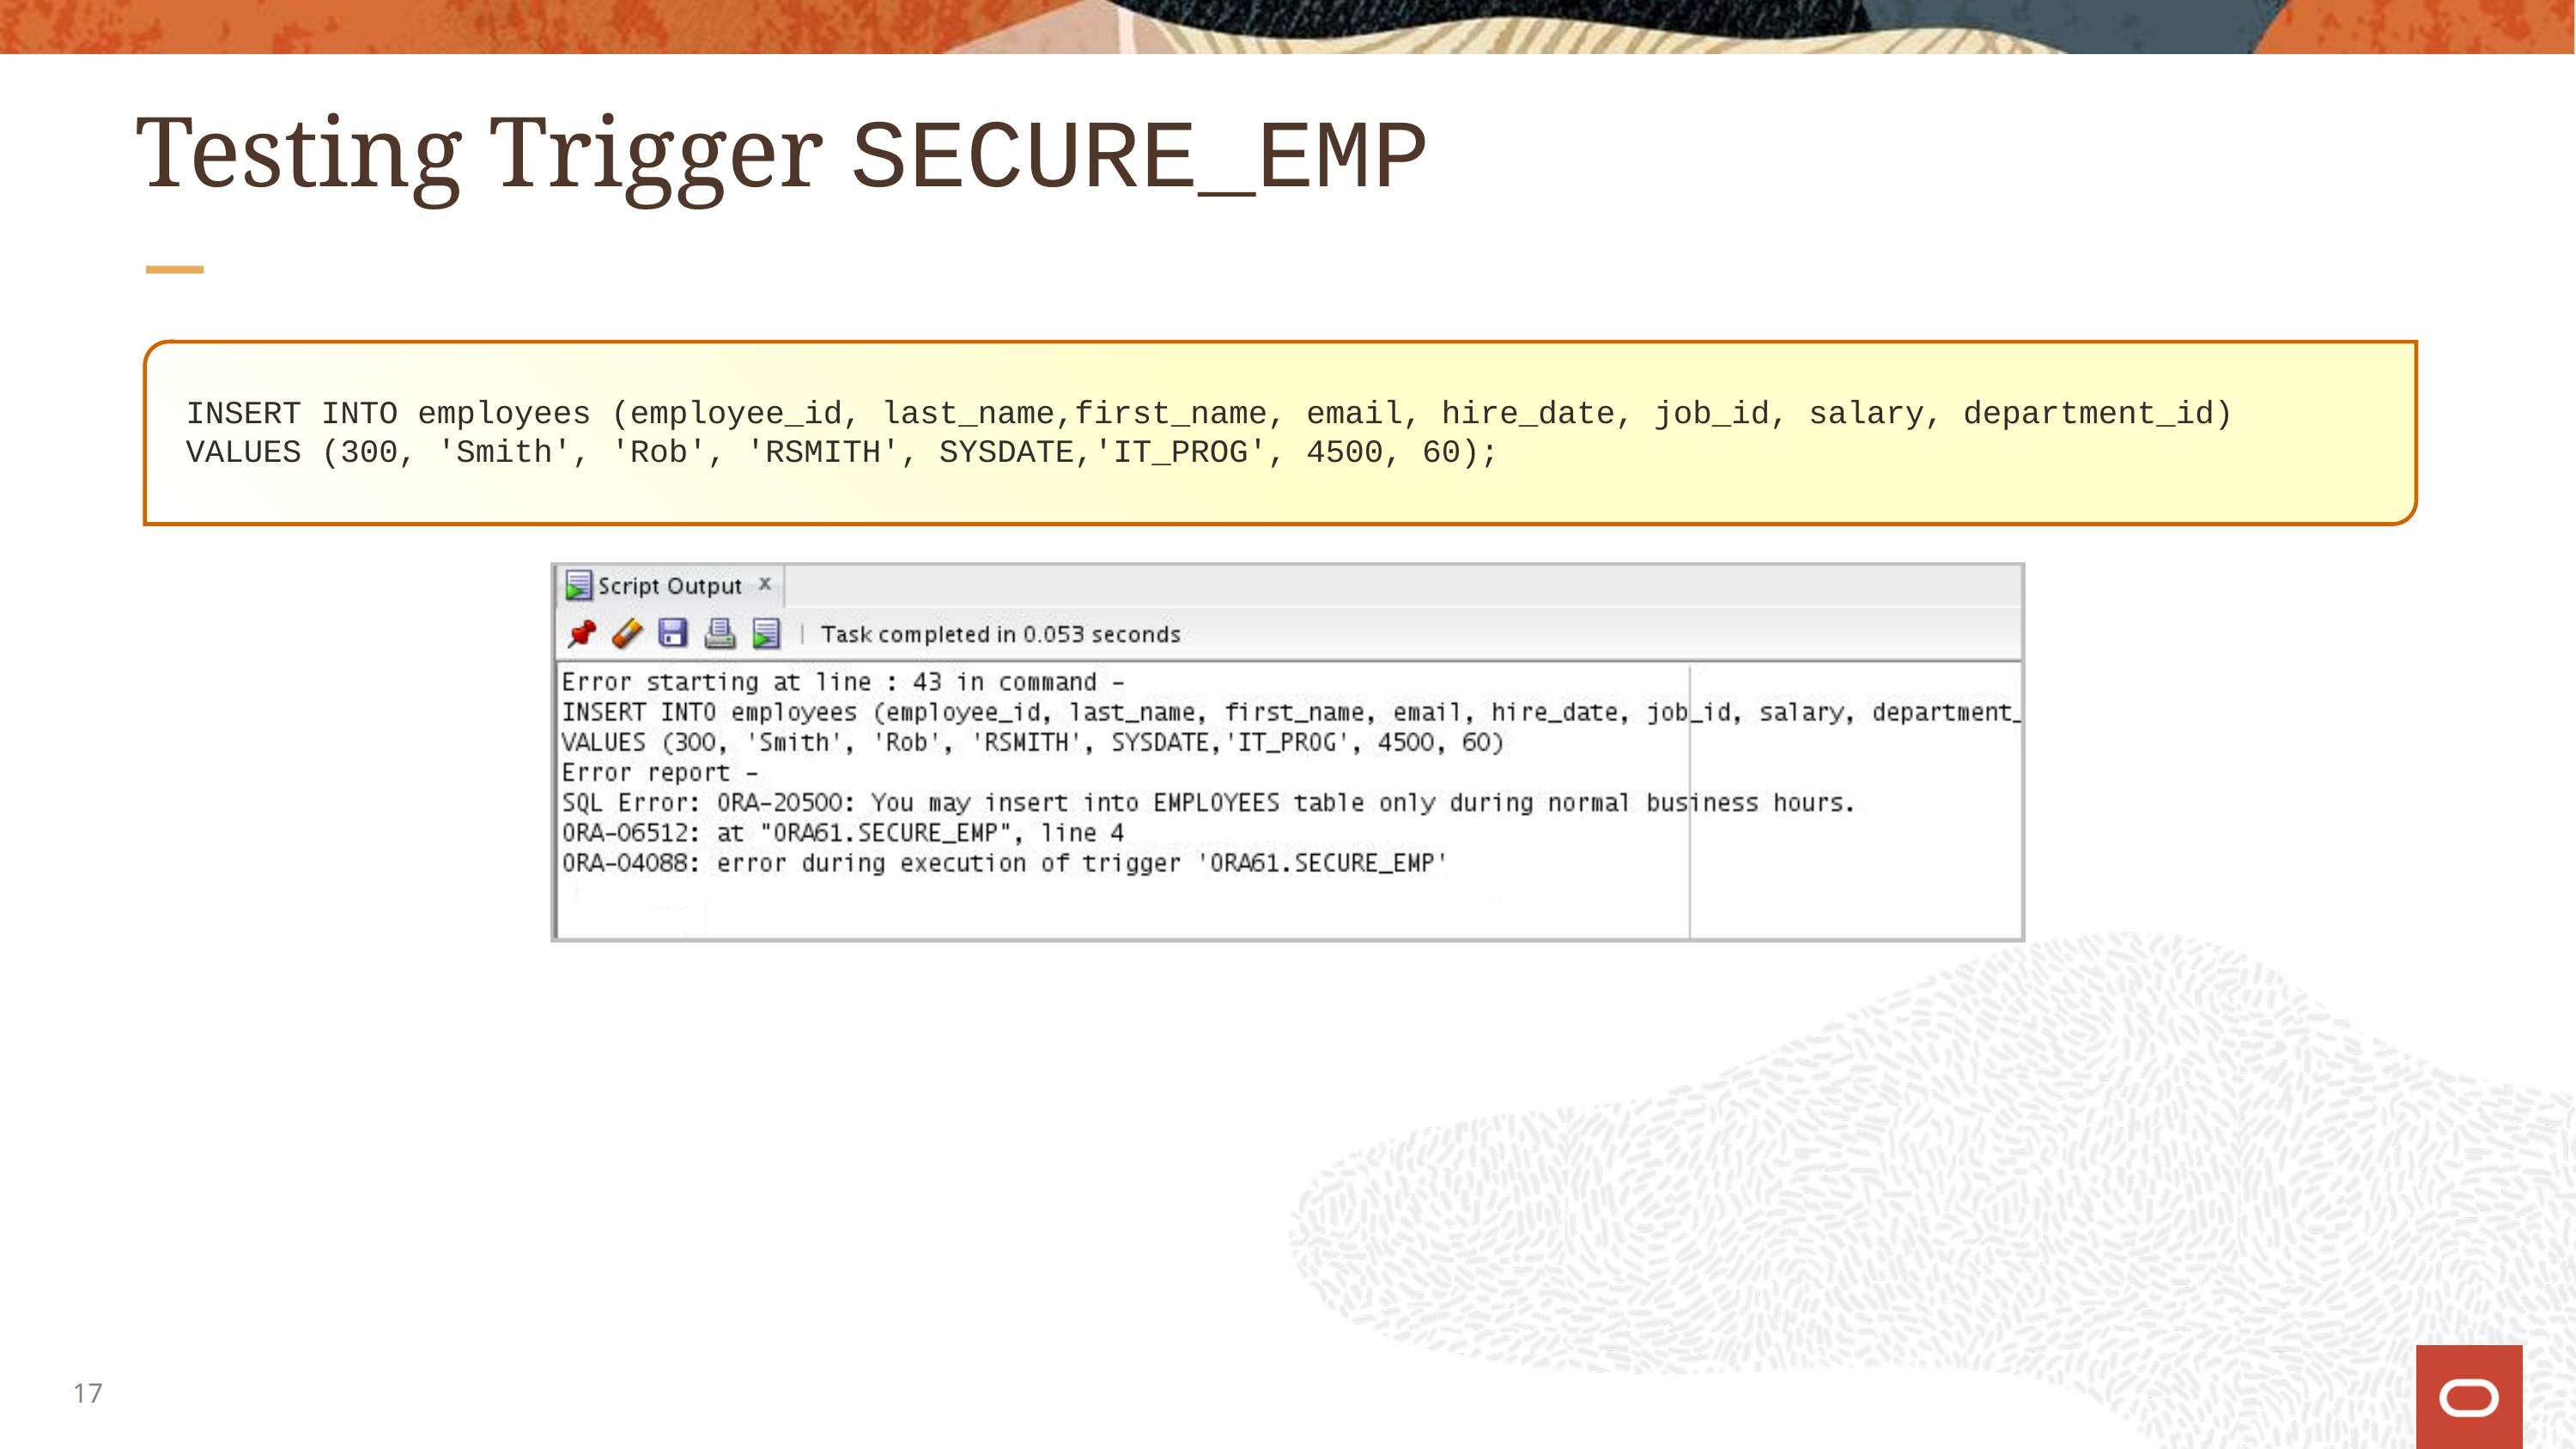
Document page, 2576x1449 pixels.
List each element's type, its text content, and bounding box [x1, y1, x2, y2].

picture [0, 0, 2576, 54]
title Testing Trigger SECURE_EMP [131, 86, 2445, 252]
text_box INSERT INTO employees (employee_id, last_name,first_name, email, hire_date, job_id, salary, department_id) VALUES (300, 'Smith', 'Rob', 'RSMITH', SYSDATE,'IT_PROG', 4500, 60); [166, 381, 2302, 482]
picture [550, 561, 2026, 943]
picture [2416, 1345, 2523, 1449]
text_box [144, 342, 2416, 524]
